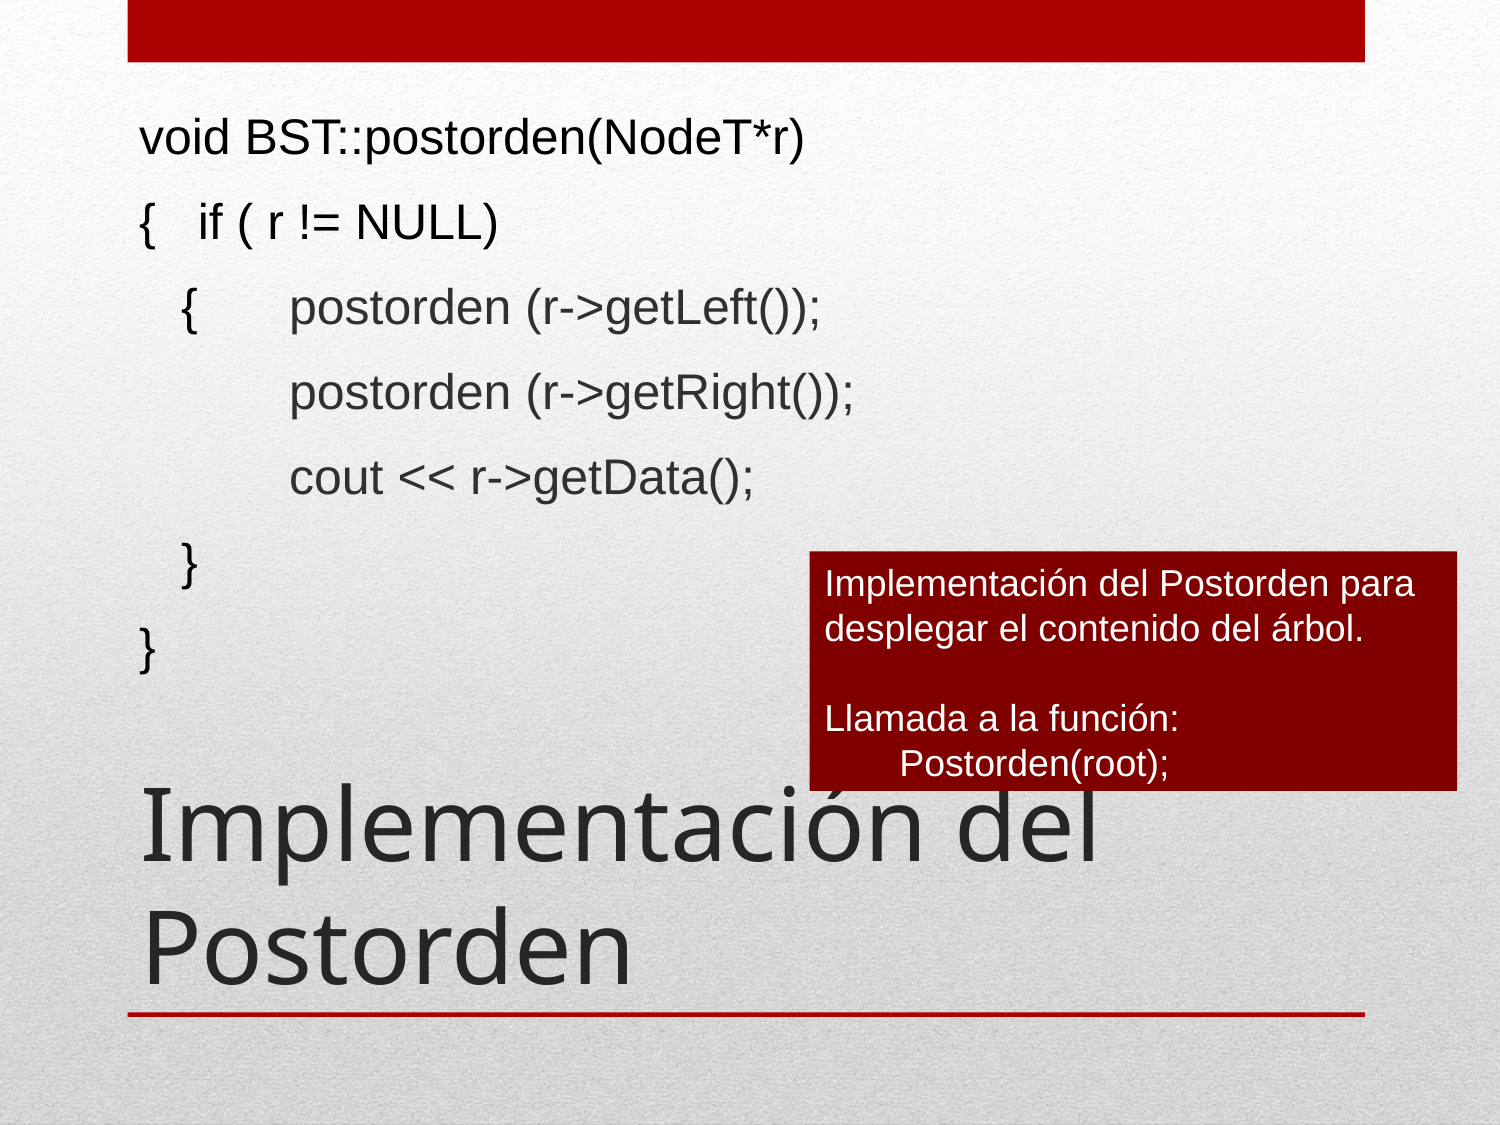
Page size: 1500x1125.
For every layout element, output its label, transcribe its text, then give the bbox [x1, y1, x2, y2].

text_box Implementación del Postorden para desplegar el contenido del árbol. Llamada a la función: Postorden(root); [809, 551, 1458, 791]
title Implementación del Postorden [125, 750, 1456, 1013]
text_box void BST::postorden(NodeT*r) { if ( r != NULL) { postorden (r->getLeft()); postorden (r->getRight()); cout << r->getData(); } } [124, 97, 956, 682]
